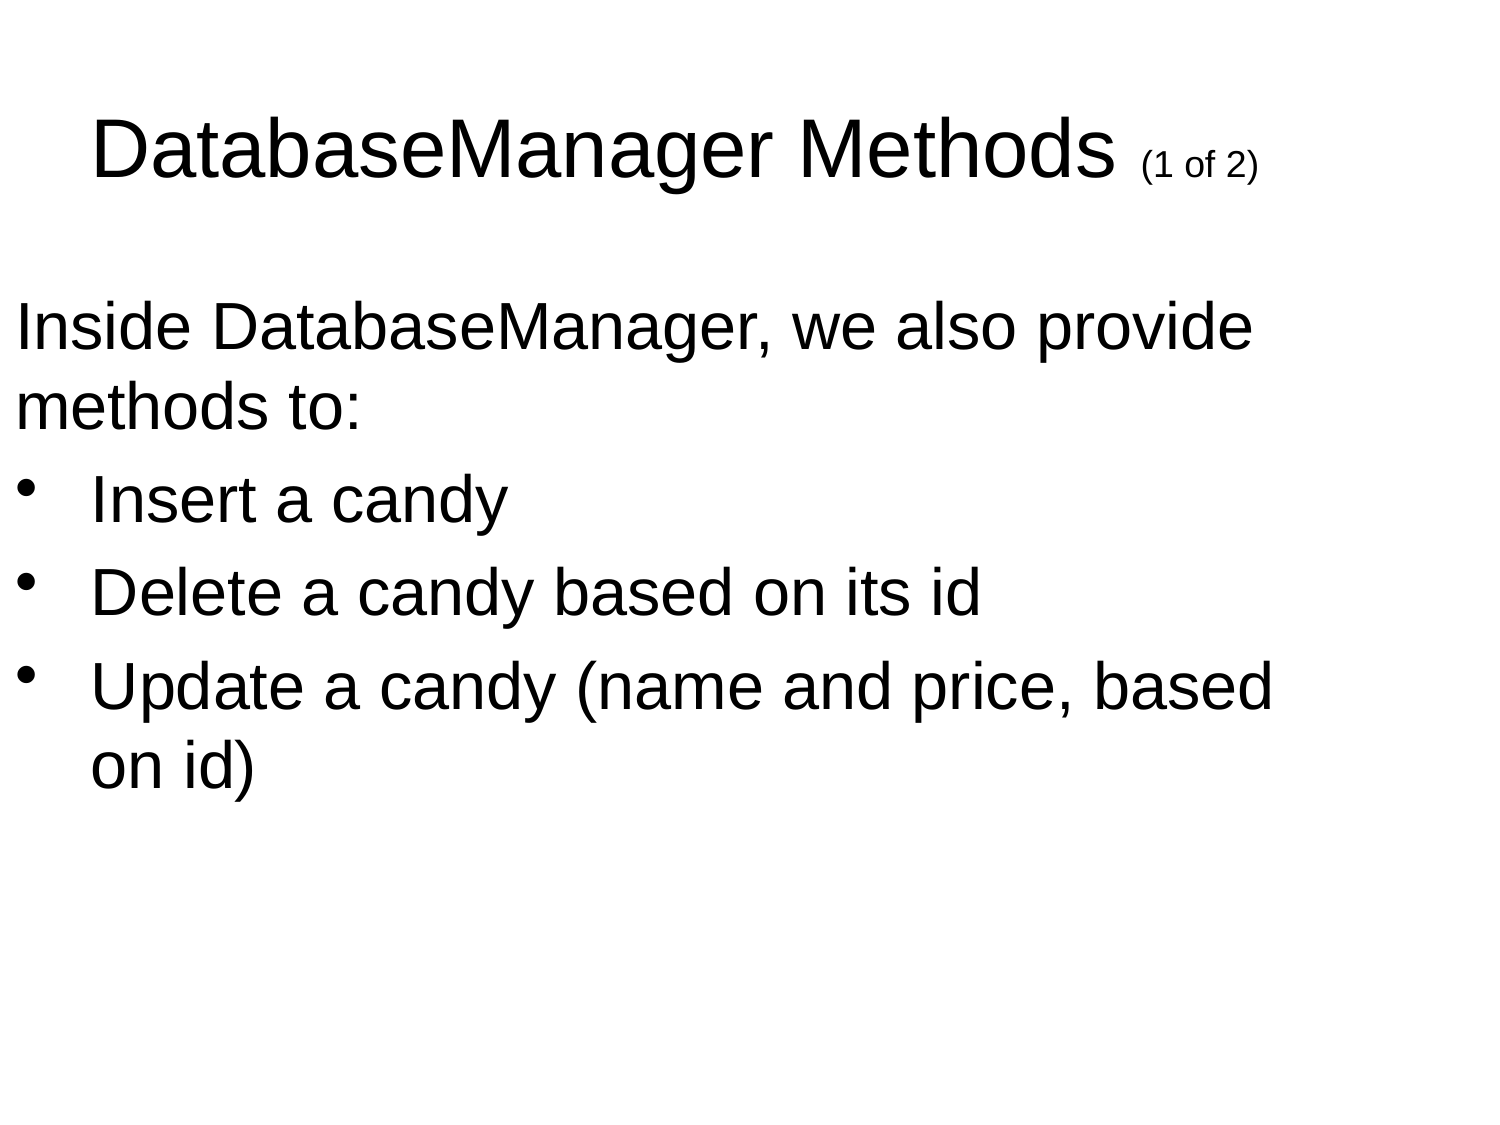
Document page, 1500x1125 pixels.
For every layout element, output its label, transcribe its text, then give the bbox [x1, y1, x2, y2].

title DatabaseManager Methods (1 of 2) [0, 50, 1350, 238]
list Inside DatabaseManager, we also provide methods to: Insert a candy Delete a candy based on its id Update a candy (name and price, based on id) [0, 275, 1350, 950]
